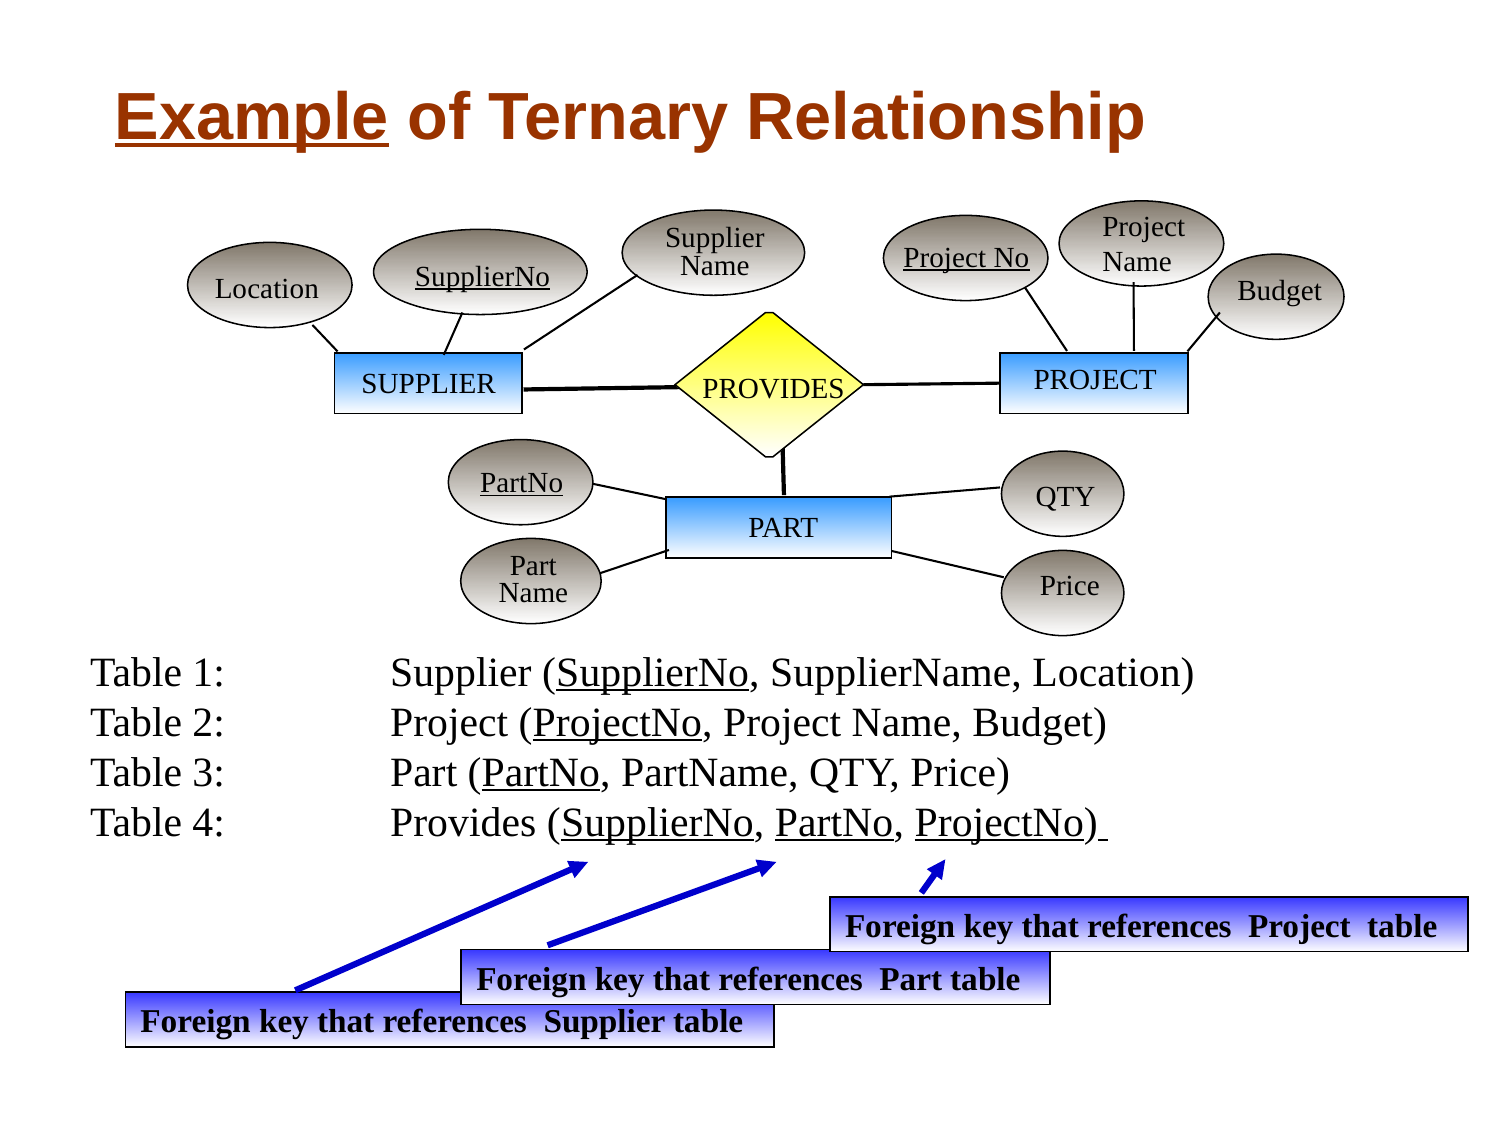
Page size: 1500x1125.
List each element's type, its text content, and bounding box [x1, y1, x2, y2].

text_box [207, 313, 332, 328]
text_box Table 1: Supplier (SupplierNo, SupplierName, Location) Table 2: Project (ProjectNo, Project Name, Budget) Table 3: Part (PartNo, PartName, QTY, Price) Table 4: Provides (SupplierNo, PartNo, ProjectNo) [74, 637, 1466, 853]
text_box [448, 439, 593, 525]
text_box PART [733, 500, 835, 551]
text_box Price [1024, 559, 1116, 610]
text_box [1187, 312, 1221, 352]
text_box [675, 375, 687, 395]
text_box Foreign key that references Part table [461, 949, 1051, 1005]
text_box [1025, 550, 1100, 559]
text_box SUPPLIER [346, 357, 513, 408]
text_box [622, 222, 650, 284]
text_box QTY [1020, 469, 1112, 520]
text_box [400, 300, 518, 315]
text_box [1000, 352, 1188, 414]
text_box [1208, 270, 1222, 312]
text_box Foreign key that references Supplier table [125, 991, 774, 1047]
text_box [584, 553, 602, 609]
text_box Budget [1222, 264, 1338, 315]
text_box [592, 483, 668, 500]
text_box [1001, 559, 1124, 636]
text_box [883, 243, 888, 272]
text_box [334, 352, 523, 414]
text_box [373, 229, 588, 300]
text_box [295, 861, 589, 991]
text_box [493, 538, 569, 545]
text_box [1201, 214, 1224, 273]
text_box Foreign key that references Project table [829, 896, 1469, 952]
text_box Location [199, 262, 335, 313]
text_box [1002, 451, 1124, 537]
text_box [1024, 287, 1068, 352]
text_box [902, 215, 1030, 231]
text_box [187, 263, 199, 307]
text_box [663, 210, 764, 217]
text_box [1232, 254, 1320, 264]
text_box [460, 549, 483, 613]
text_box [781, 433, 785, 496]
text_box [547, 861, 777, 946]
text_box [897, 282, 1034, 301]
text_box [1224, 279, 1345, 340]
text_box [921, 859, 946, 894]
text_box [780, 223, 805, 282]
text_box [710, 413, 828, 457]
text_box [889, 487, 1001, 497]
text_box Part Name [483, 545, 584, 617]
text_box [493, 617, 569, 624]
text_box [523, 386, 681, 390]
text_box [599, 549, 670, 574]
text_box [887, 549, 1004, 578]
text_box [200, 242, 353, 311]
text_box Project No [888, 231, 1046, 282]
text_box Project Name [1087, 200, 1201, 286]
title Example of Ternary Relationship [99, 26, 1463, 200]
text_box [443, 312, 463, 354]
text_box PartNo [465, 456, 579, 507]
text_box [1059, 211, 1087, 276]
text_box PROVIDES [687, 362, 862, 413]
text_box [665, 497, 892, 558]
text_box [312, 324, 338, 352]
text_box [703, 312, 835, 362]
text_box [669, 290, 758, 296]
text_box SupplierNo [399, 249, 566, 300]
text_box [523, 274, 638, 350]
text_box Supplier Name [650, 217, 780, 290]
text_box PROJECT [1018, 353, 1174, 404]
